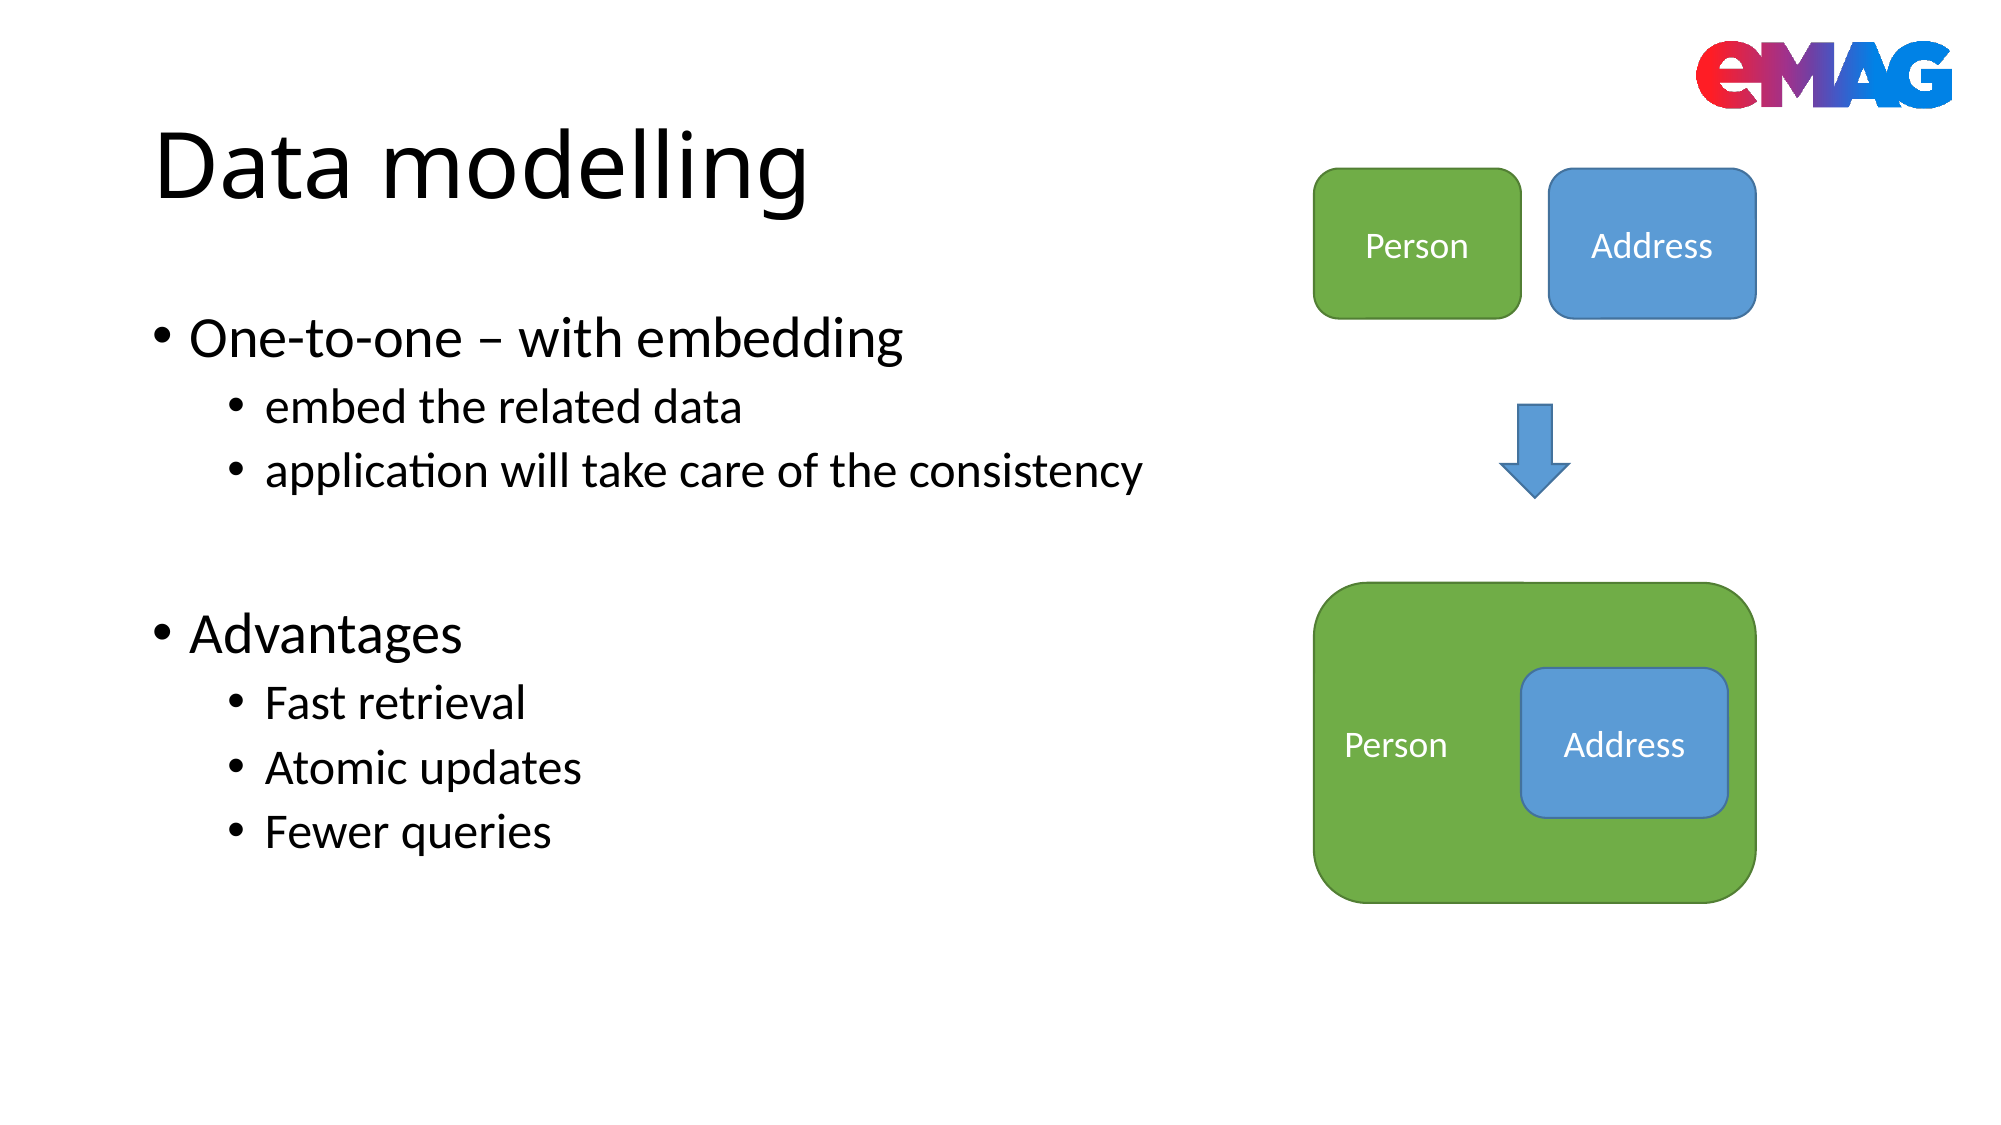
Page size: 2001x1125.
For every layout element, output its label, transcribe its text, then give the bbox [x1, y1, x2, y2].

title Data modelling [137, 59, 1863, 278]
picture [1696, 40, 1952, 109]
text_box [1498, 403, 1572, 500]
text_box Address [1519, 666, 1730, 819]
text_box Person [1312, 167, 1522, 320]
list One-to-one – with embedding embed the related data application will take care of the consistency Advantages Fast retrieval Atomic updates Fewer queries [137, 299, 1863, 1014]
text_box Person [1312, 581, 1757, 904]
text_box Address [1547, 167, 1757, 320]
